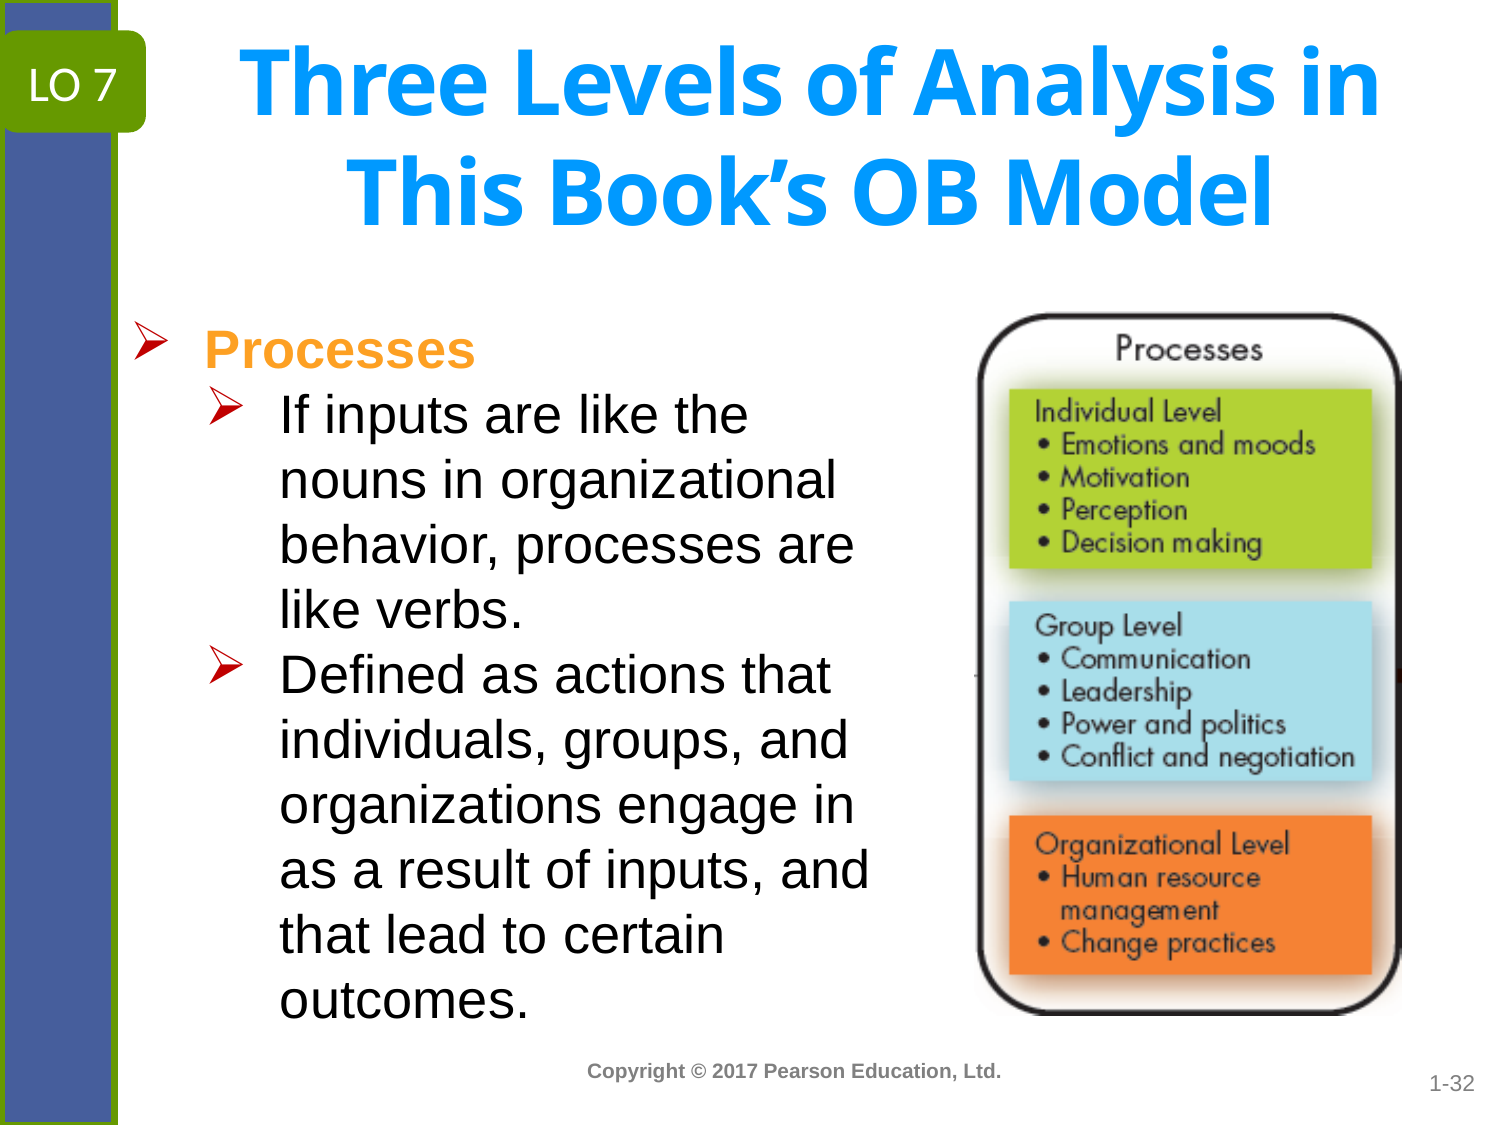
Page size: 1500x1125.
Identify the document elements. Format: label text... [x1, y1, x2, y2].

text_box LO 7 [0, 28, 149, 135]
slide_number 1-32 [1405, 1048, 1499, 1117]
picture [973, 310, 1403, 1017]
title Three Levels of Analysis in This Book’s OB Model [198, 3, 1446, 264]
text_box Processes If inputs are like the nouns in organizational behavior, processes are like verbs. Defined as actions that individuals, groups, and organizations engage in as a result of inputs, and that lead to certain outcomes. [115, 307, 903, 1037]
